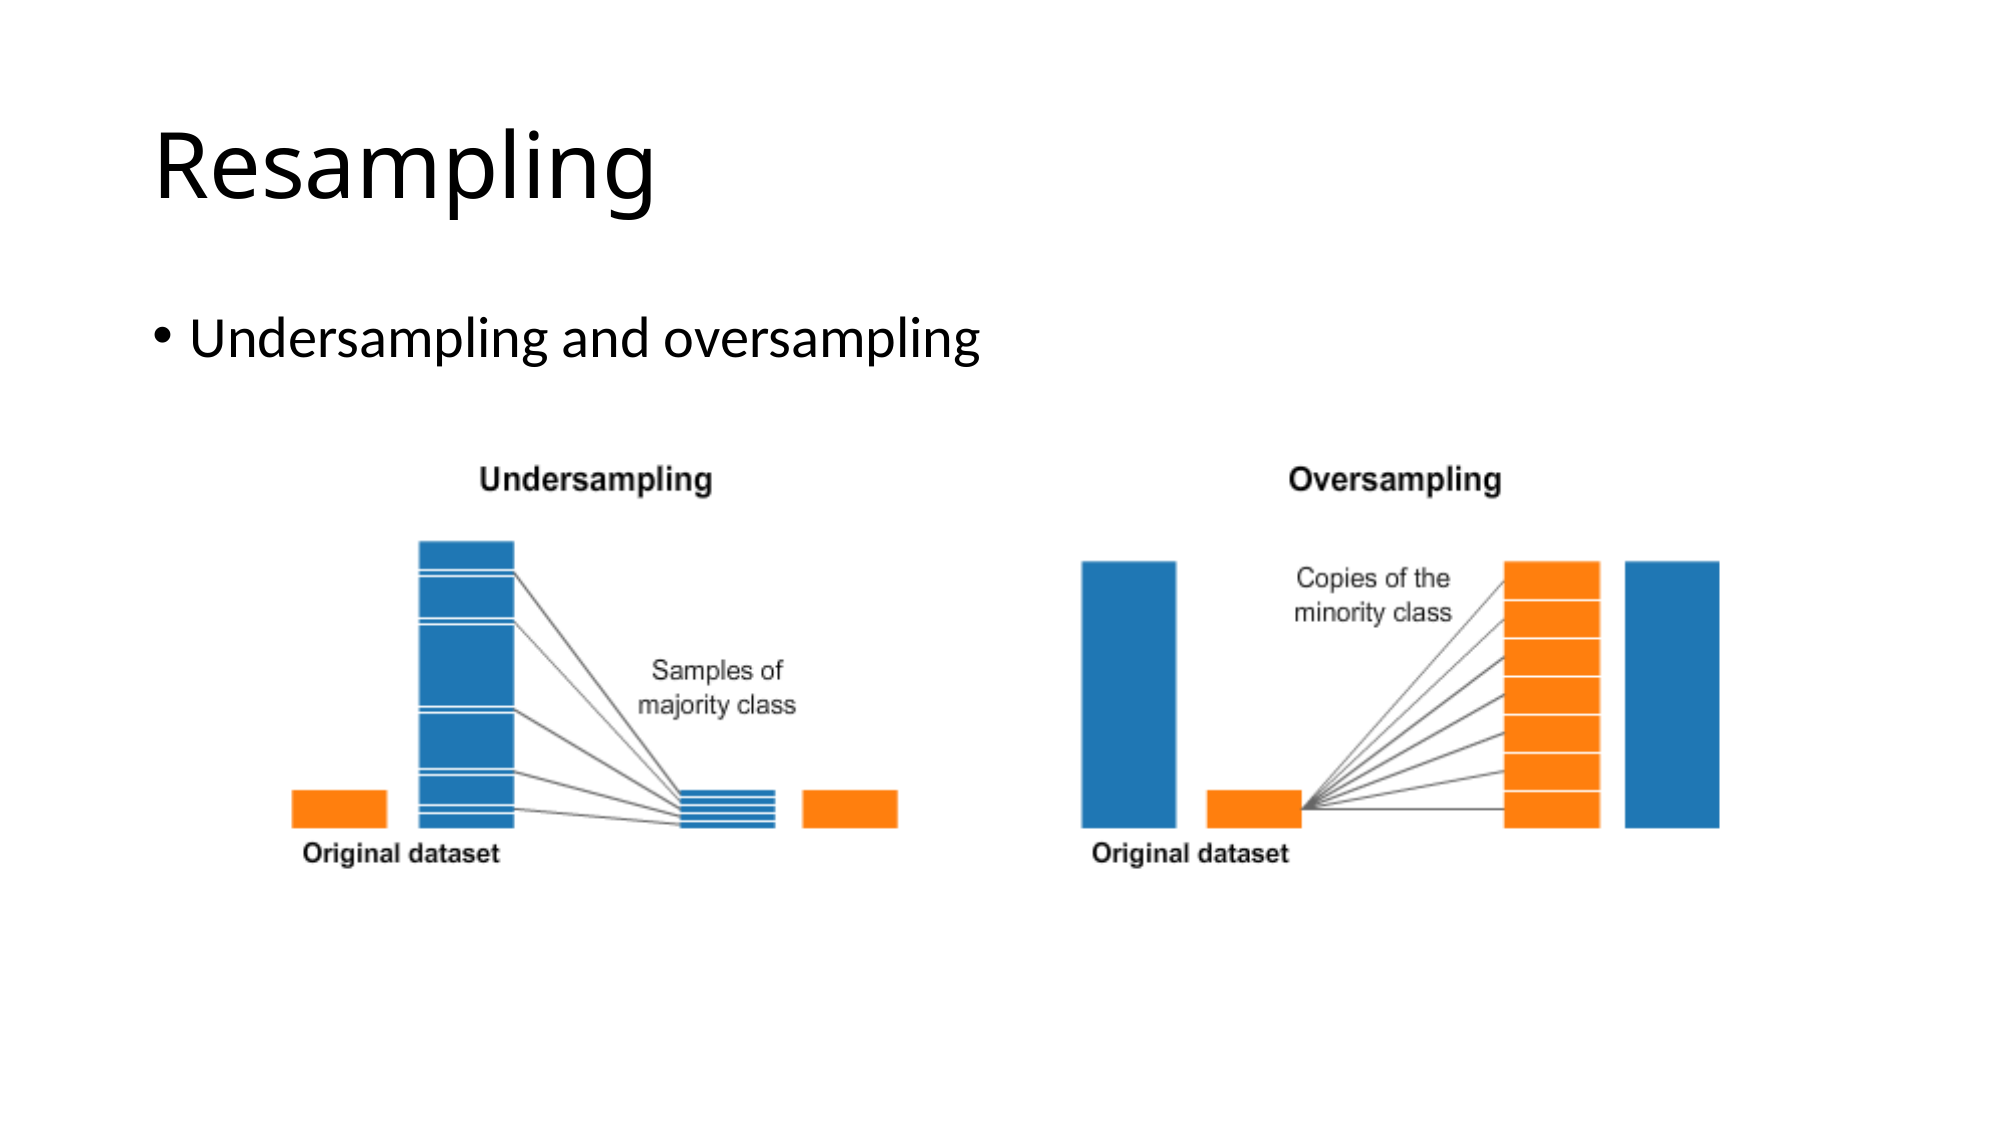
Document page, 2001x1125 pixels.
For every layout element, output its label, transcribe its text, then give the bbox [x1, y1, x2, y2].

title Resampling [137, 59, 1863, 278]
list Undersampling and oversampling [137, 299, 1863, 1014]
picture [272, 451, 1728, 879]
